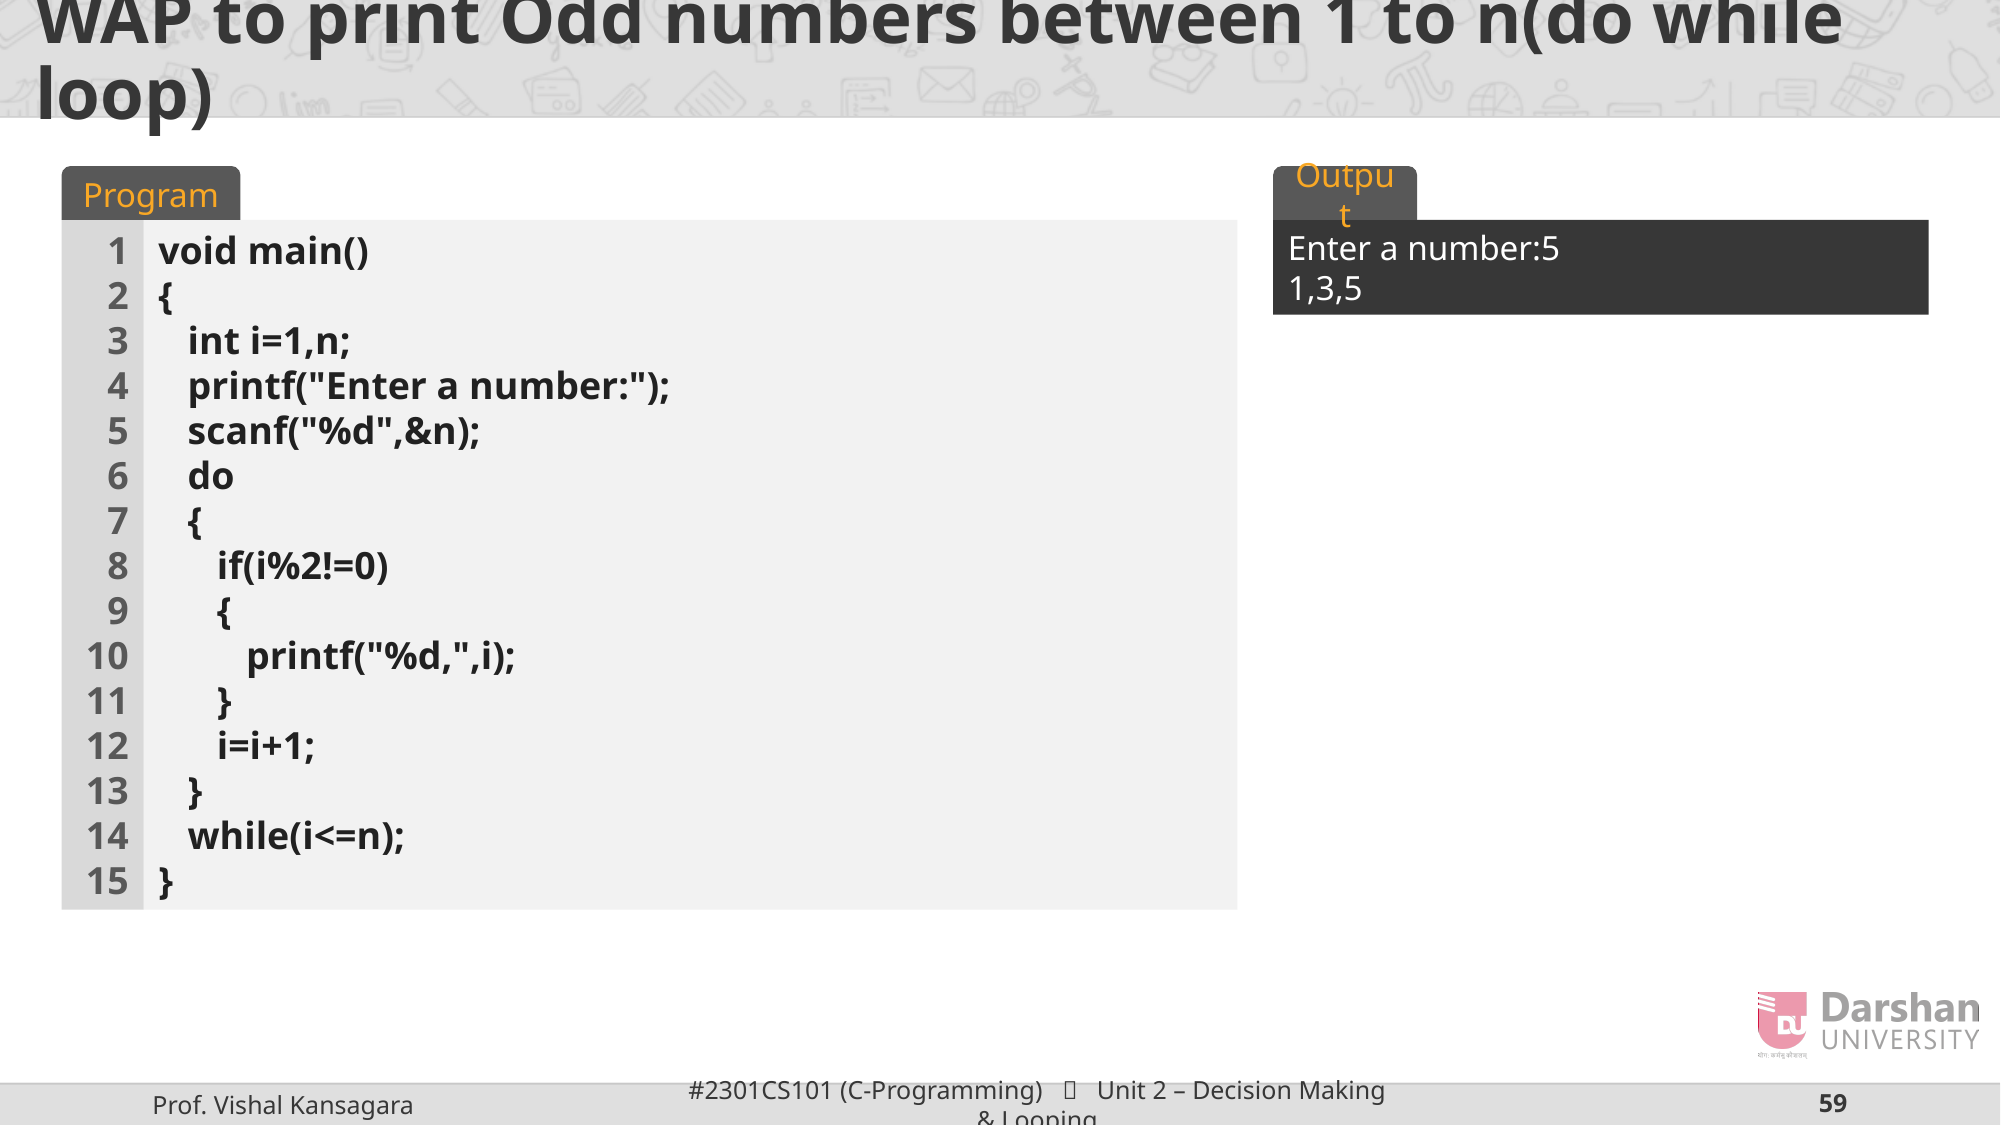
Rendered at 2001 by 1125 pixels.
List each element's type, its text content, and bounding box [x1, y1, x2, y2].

text_box Program [60, 164, 242, 222]
text_box void main() { int i=1,n; printf("Enter a number:"); scanf("%d",&n); do { if(i%2!=0) { printf("%d,",i); } i=i+1; } while(i<=n); } [144, 219, 1238, 910]
title WAP to print Odd numbers between 1 to n(do while loop) [0, 0, 2000, 117]
text_box Enter a number:5 1,3,5 [1273, 219, 1929, 315]
text_box Output [1758, 992, 1979, 1059]
text_box Output [1272, 164, 1419, 222]
text_box 1 2 3 4 5 6 7 8 9 10 11 12 13 14 15 [61, 222, 144, 910]
